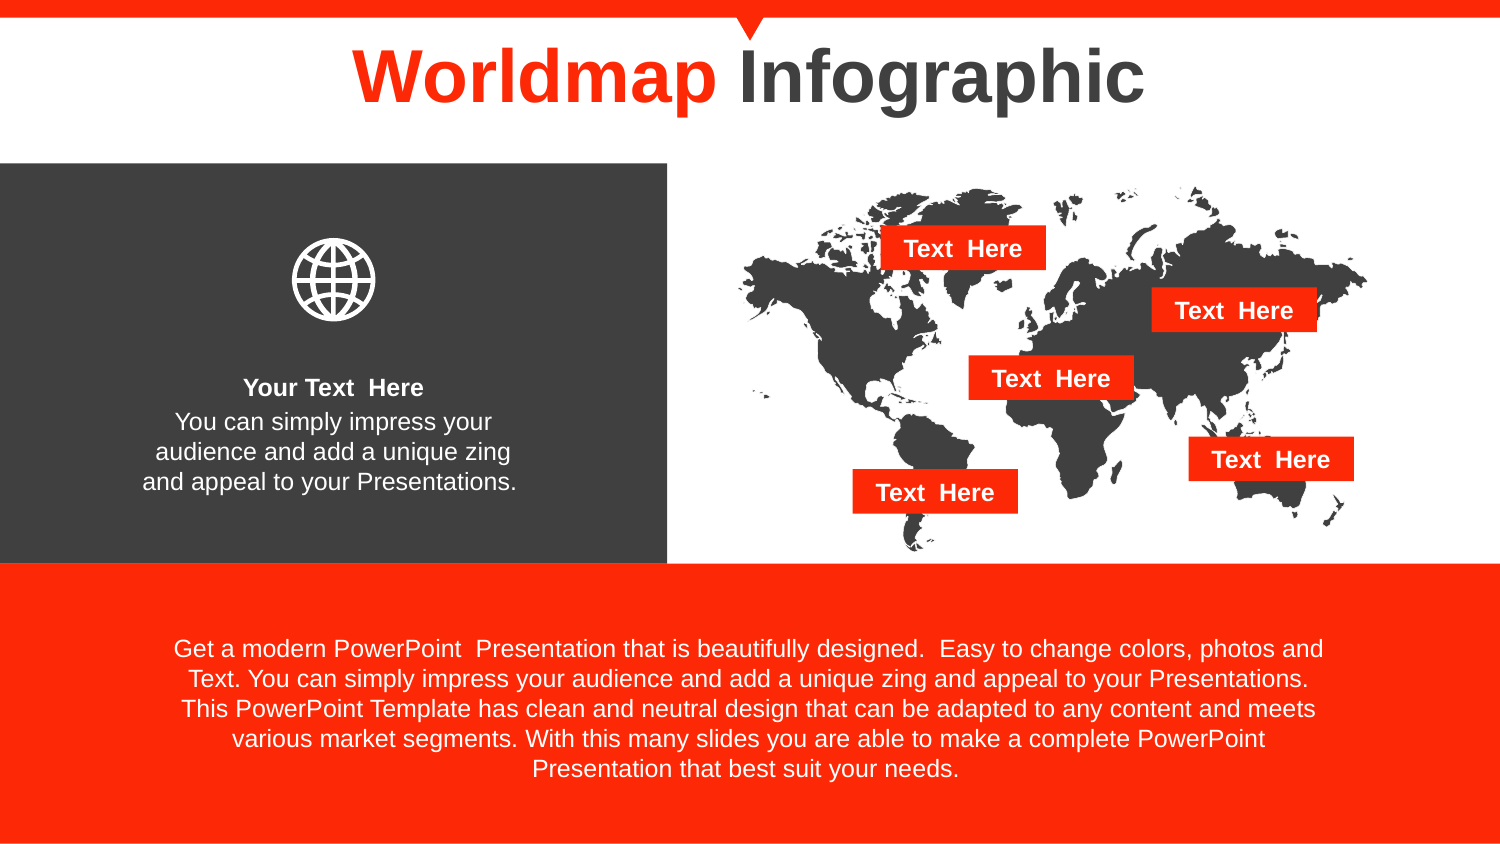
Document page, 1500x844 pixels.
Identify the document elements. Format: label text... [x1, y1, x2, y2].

text_box [0, 161, 669, 566]
text_box Get a modern PowerPoint Presentation that is beautifully designed. Easy to change colors, photos and Text. You can simply impress your audience and add a unique zing and appeal to your Presentations. This PowerPoint Template has clean and neutral design that can be adapted to any content and meets various market segments. With this many slides you are able to make a complete PowerPoint Presentation that best suit your needs. [150, 625, 1351, 790]
title Worldmap Infographic [0, 0, 1500, 146]
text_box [737, 185, 1368, 553]
text_box [289, 235, 378, 324]
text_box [120, 363, 547, 505]
